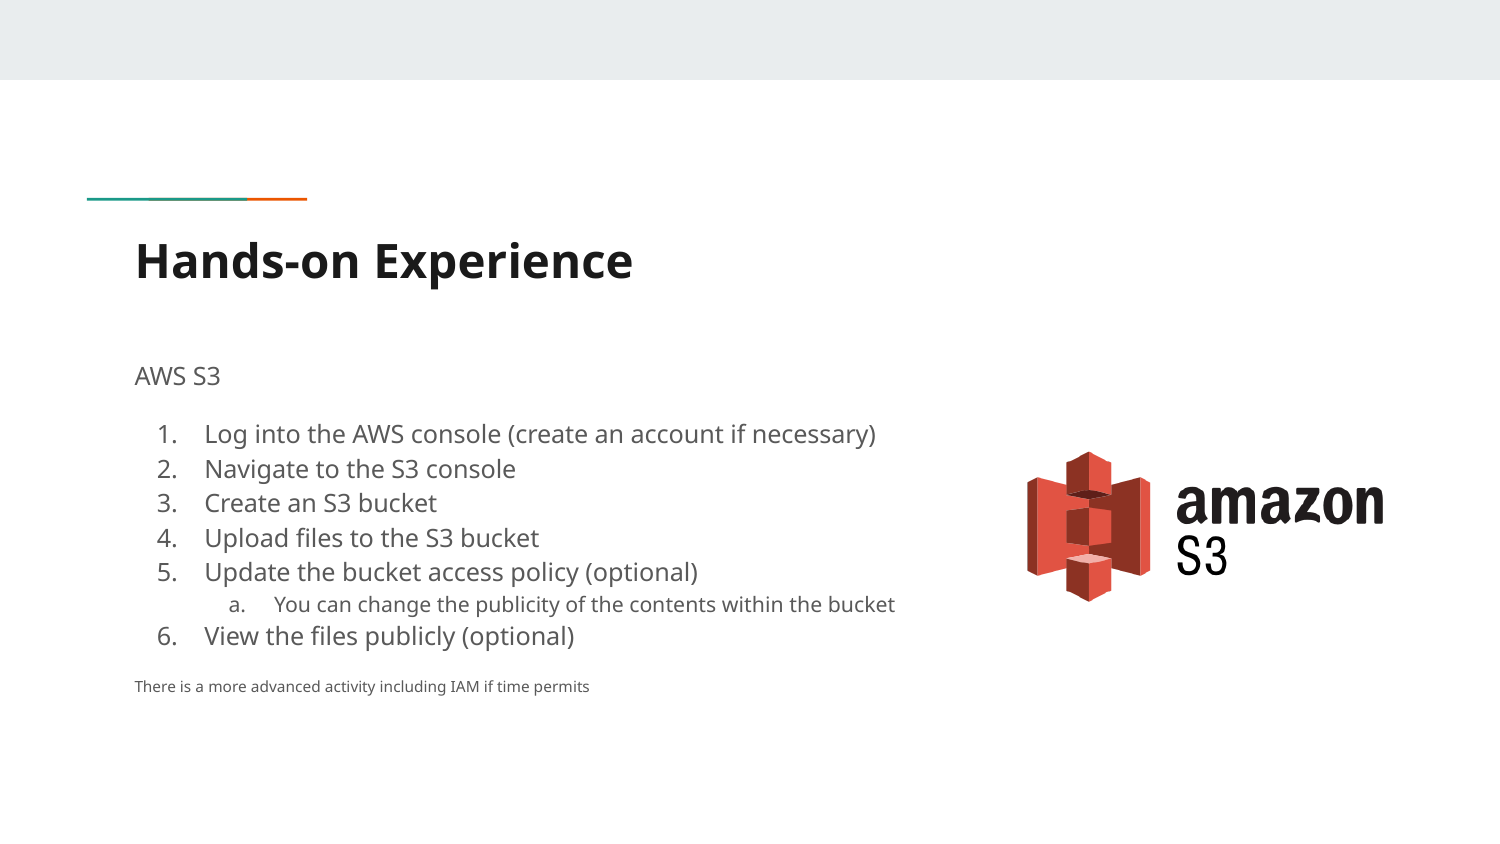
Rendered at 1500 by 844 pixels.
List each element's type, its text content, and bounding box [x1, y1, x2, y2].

title Hands-on Experience [119, 216, 1381, 305]
picture [934, 433, 1474, 620]
list AWS S3 Log into the AWS console (create an account if necessary) Navigate to the S3 console Create an S3 bucket Upload files to the S3 bucket Update the bucket access policy (optional) You can change the publicity of the contents within the bucket View the files publicly (optional) There is a more advanced activity including IAM if time permits [119, 341, 1381, 712]
